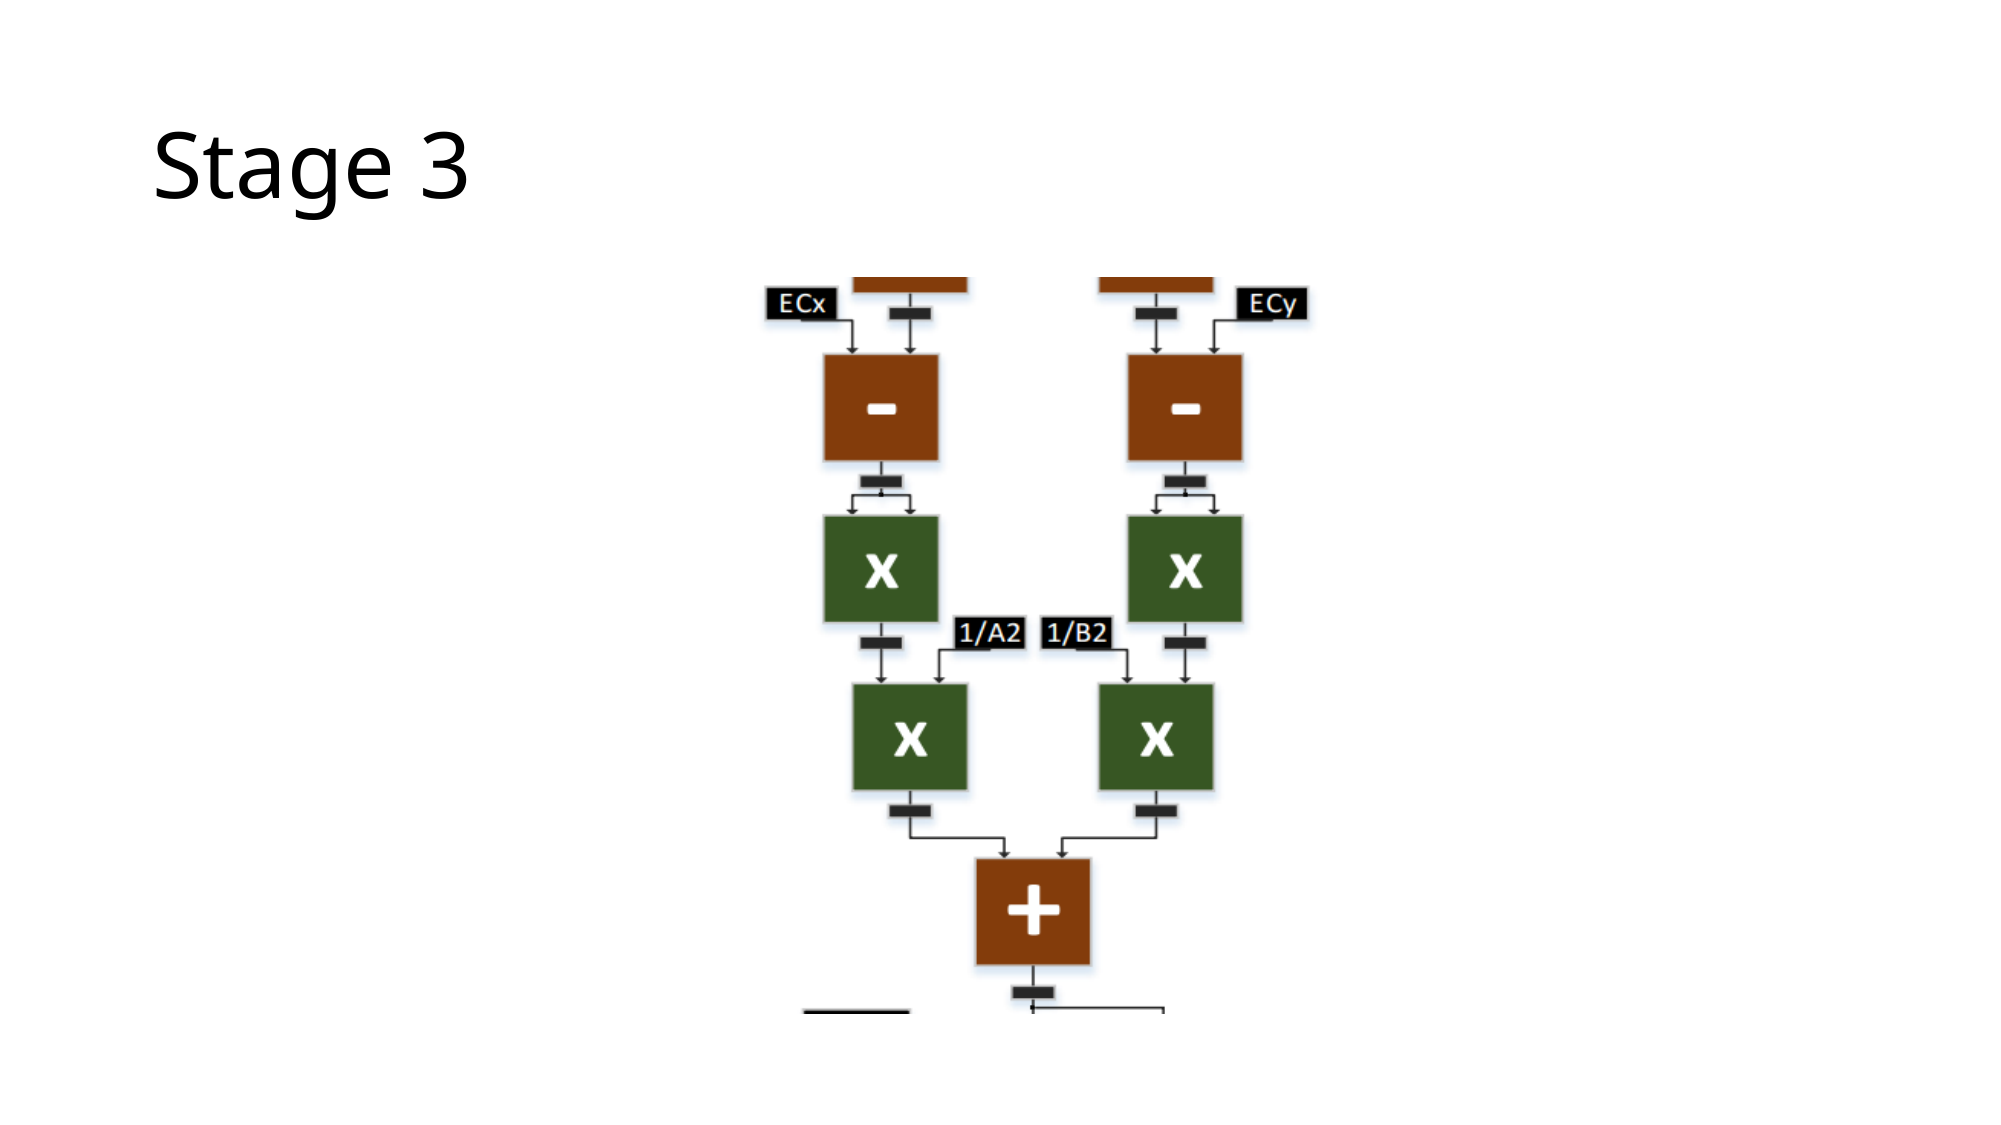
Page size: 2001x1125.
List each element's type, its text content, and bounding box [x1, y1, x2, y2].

title Stage 3 [137, 59, 1863, 278]
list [691, 277, 1376, 1014]
